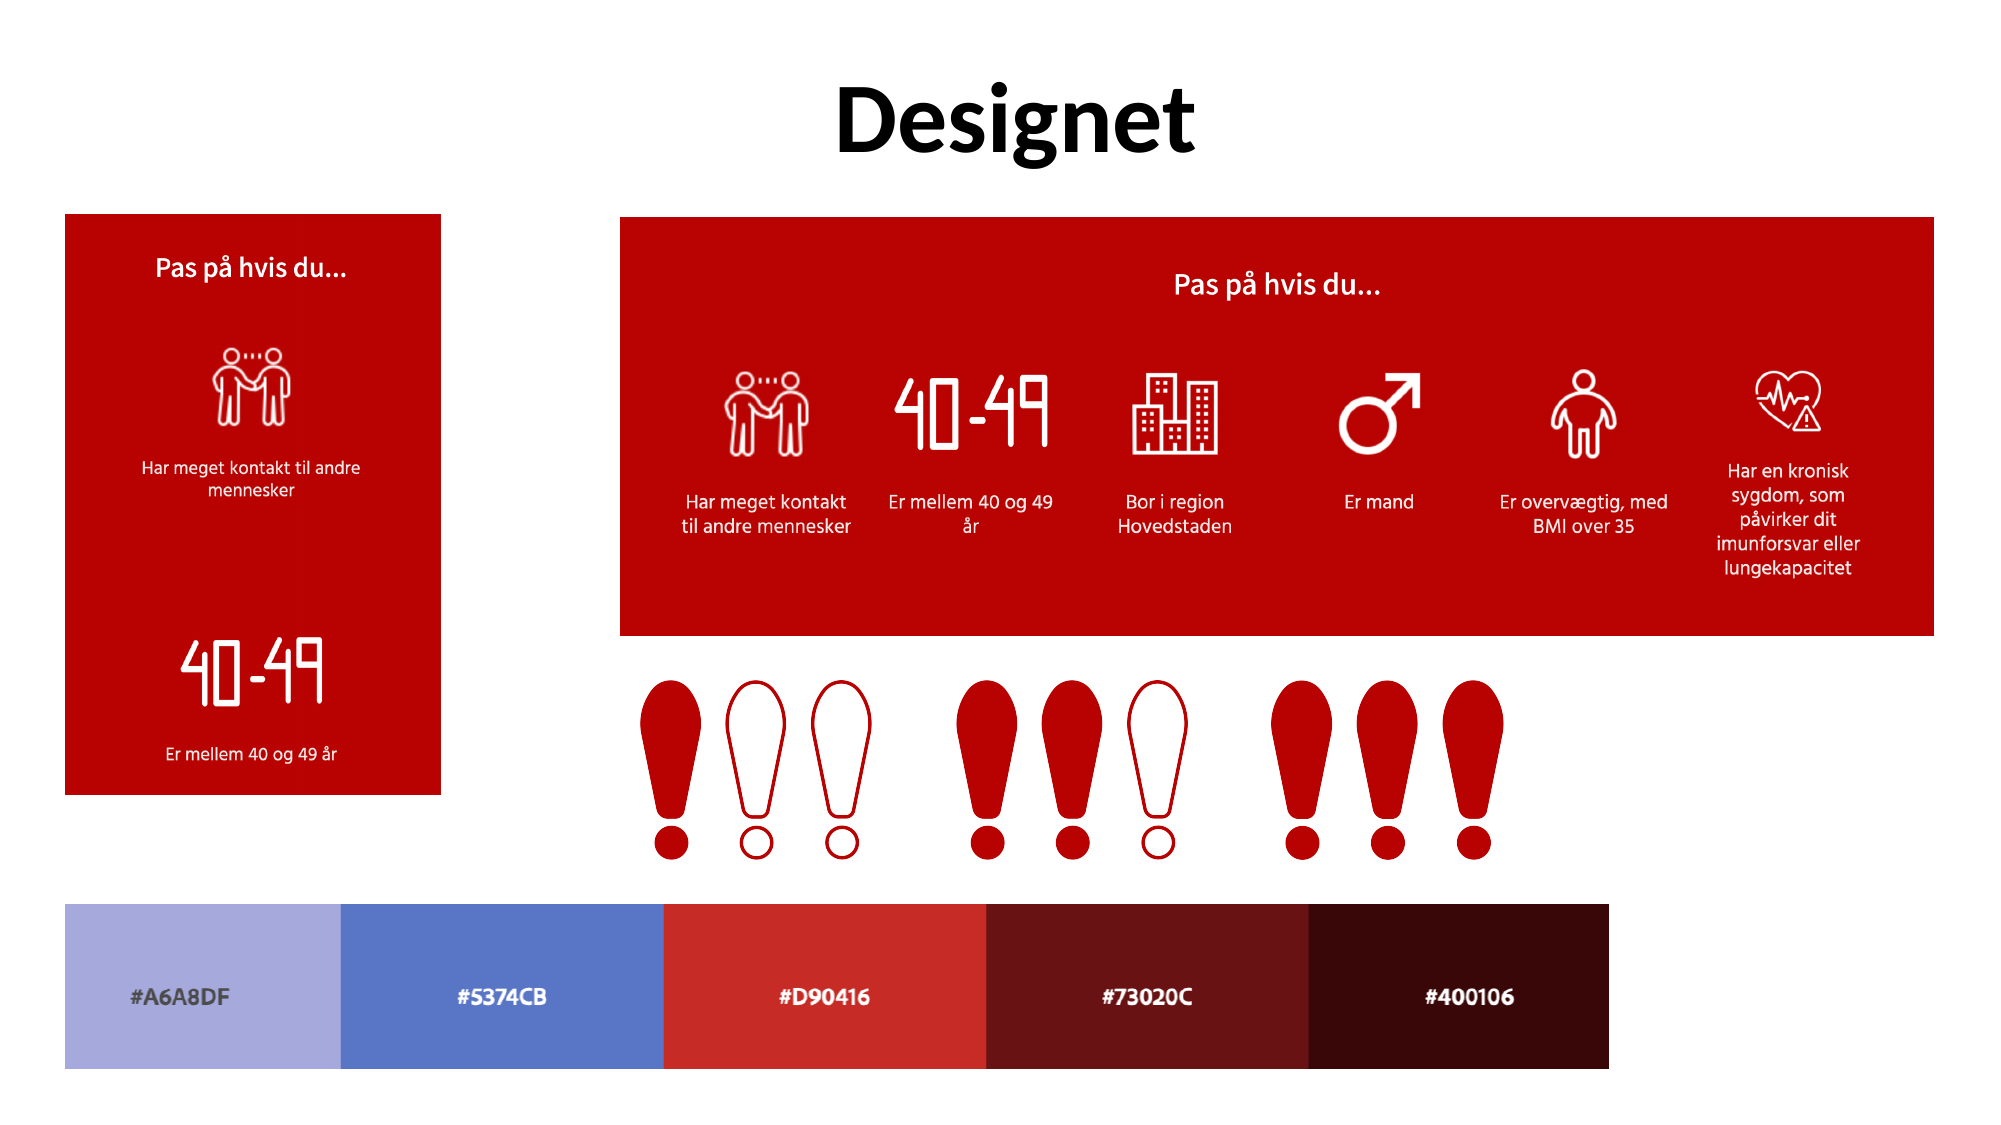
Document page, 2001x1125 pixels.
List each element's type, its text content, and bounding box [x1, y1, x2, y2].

picture [65, 904, 1609, 1069]
picture [956, 680, 1188, 860]
picture [65, 214, 441, 795]
text_box Designet [172, 45, 1859, 181]
picture [640, 680, 872, 860]
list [620, 217, 1934, 636]
picture [1271, 680, 1504, 860]
